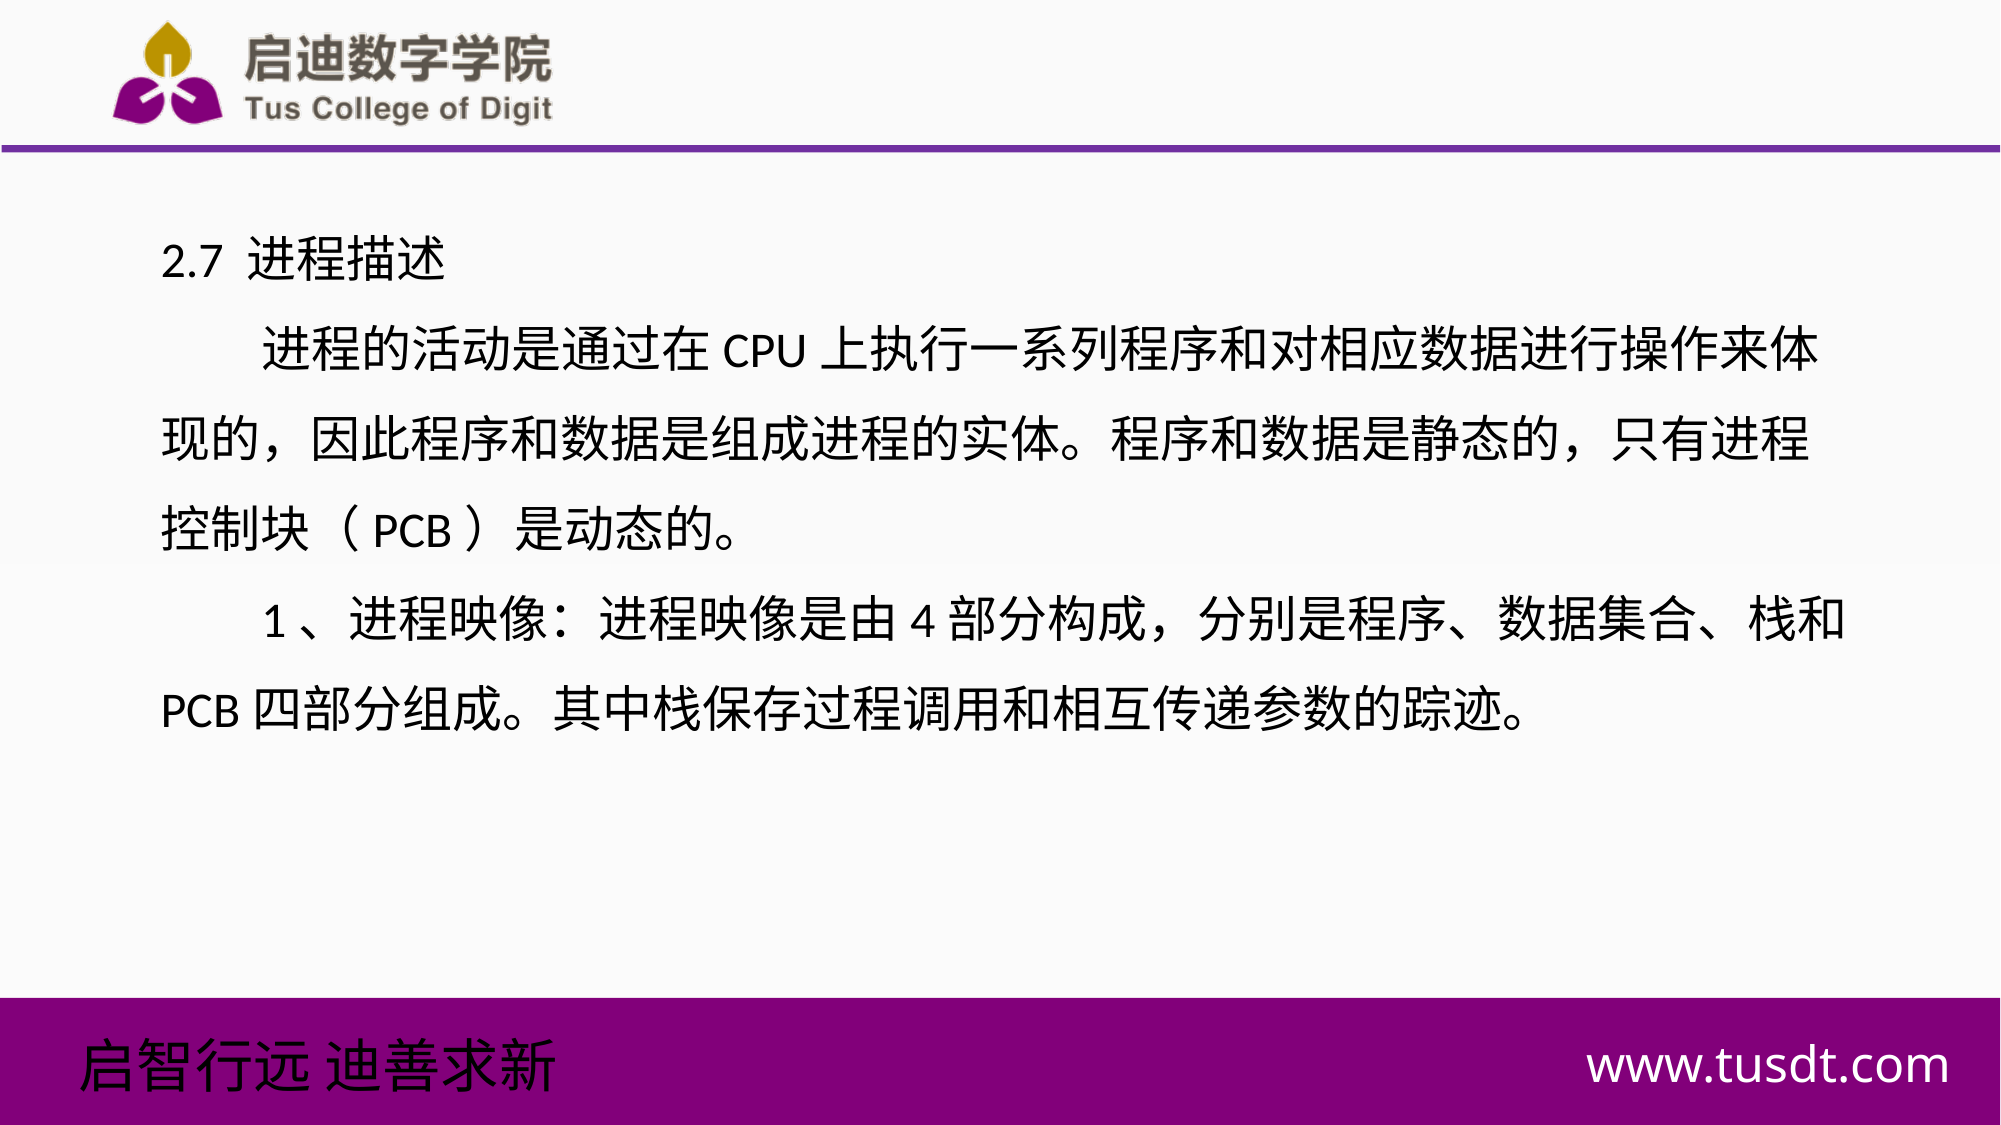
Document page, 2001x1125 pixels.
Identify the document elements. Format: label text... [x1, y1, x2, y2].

picture [106, 11, 562, 134]
text_box 2.7 进程描述 进程的活动是通过在CPU上执行一系列程序和对相应数据进行操作来体现的，因此程序和数据是组成进程的实体。程序和数据是静态的，只有进程控制块（PCB）是动态的。 1、进程映像：进程映像是由4部分构成，分别是程序、数据集合、栈和PCB四部分组成。其中栈保存过程调用和相互传递参数的踪迹。 [145, 190, 1867, 746]
